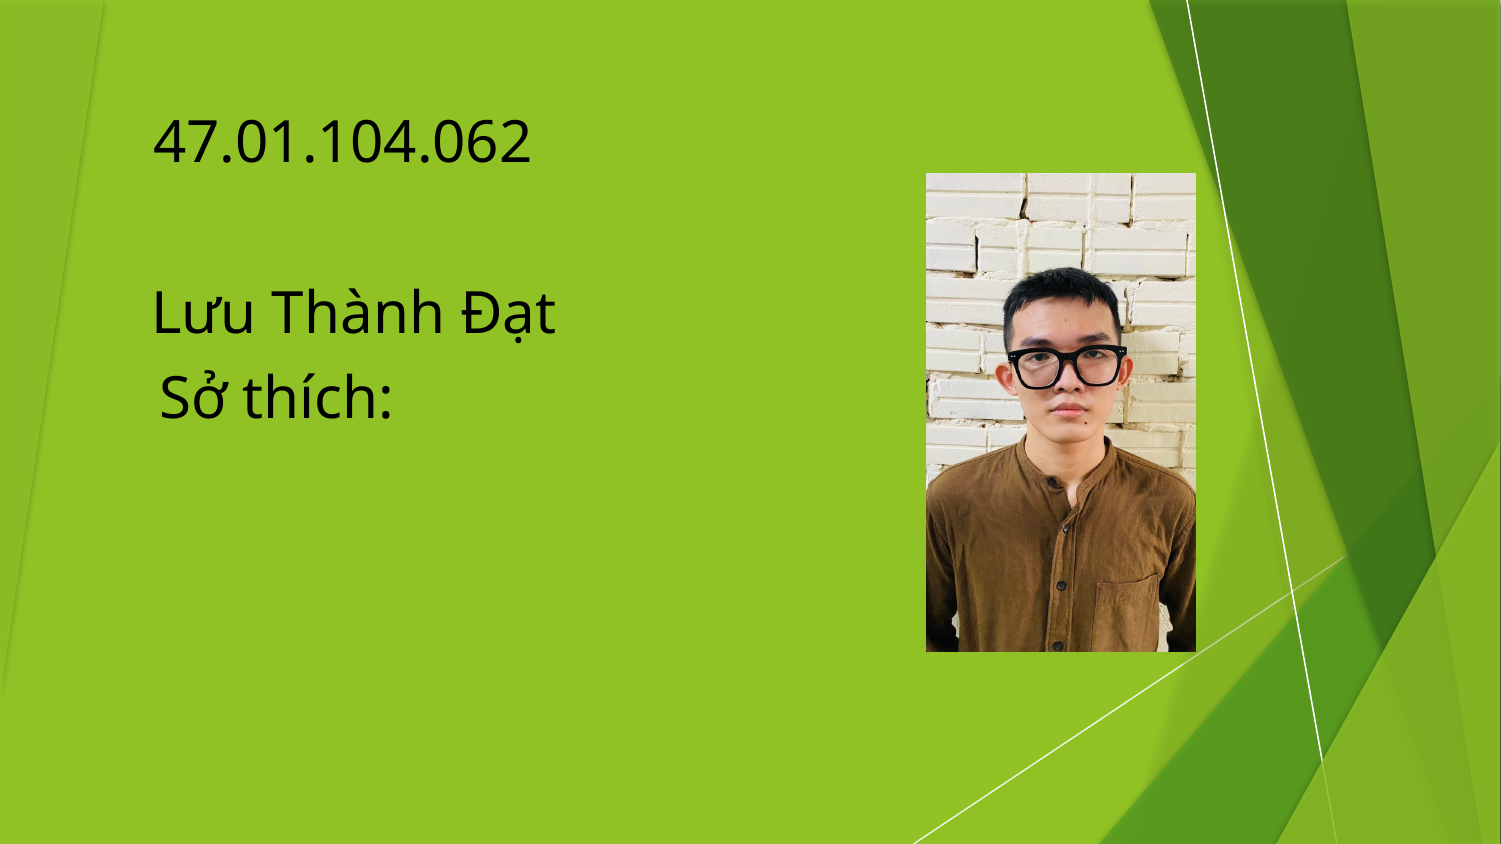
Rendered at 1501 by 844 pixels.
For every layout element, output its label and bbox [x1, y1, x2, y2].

list [926, 173, 1196, 653]
text_box [0, 0, 1501, 844]
